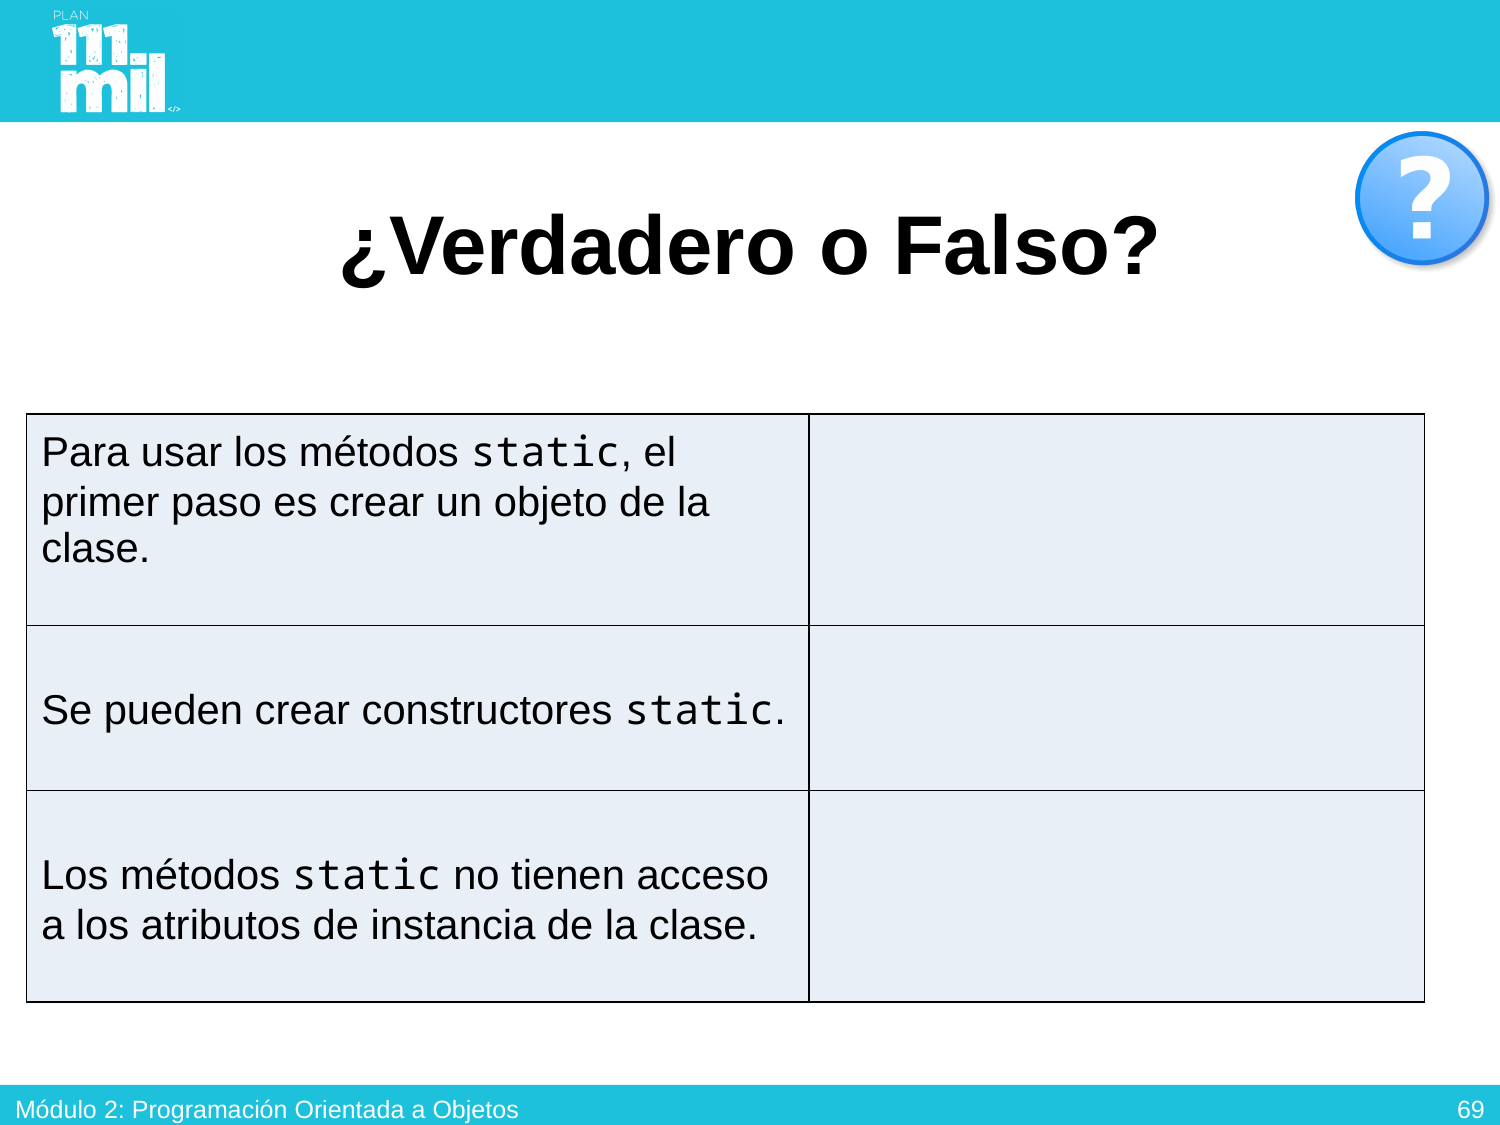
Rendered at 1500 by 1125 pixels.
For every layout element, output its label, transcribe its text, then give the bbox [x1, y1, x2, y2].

slide_number 68 [1162, 1078, 1500, 1125]
footer Módulo 2: Programación Orientada a Objetos [0, 1078, 579, 1125]
table_header Para usar los métodos static, el primer paso es crear un objeto de la clase. [27, 415, 808, 625]
table_cell Se pueden crear constructores static. [27, 626, 808, 790]
table_cell [810, 626, 1424, 790]
table_cell [810, 791, 1424, 1001]
picture [50, 9, 181, 113]
table_cell Los métodos static no tienen acceso a los atributos de instancia de la clase. [27, 791, 808, 1001]
picture [1349, 123, 1500, 274]
title ¿Verdadero o Falso? [103, 147, 1397, 348]
table_header [810, 415, 1424, 625]
